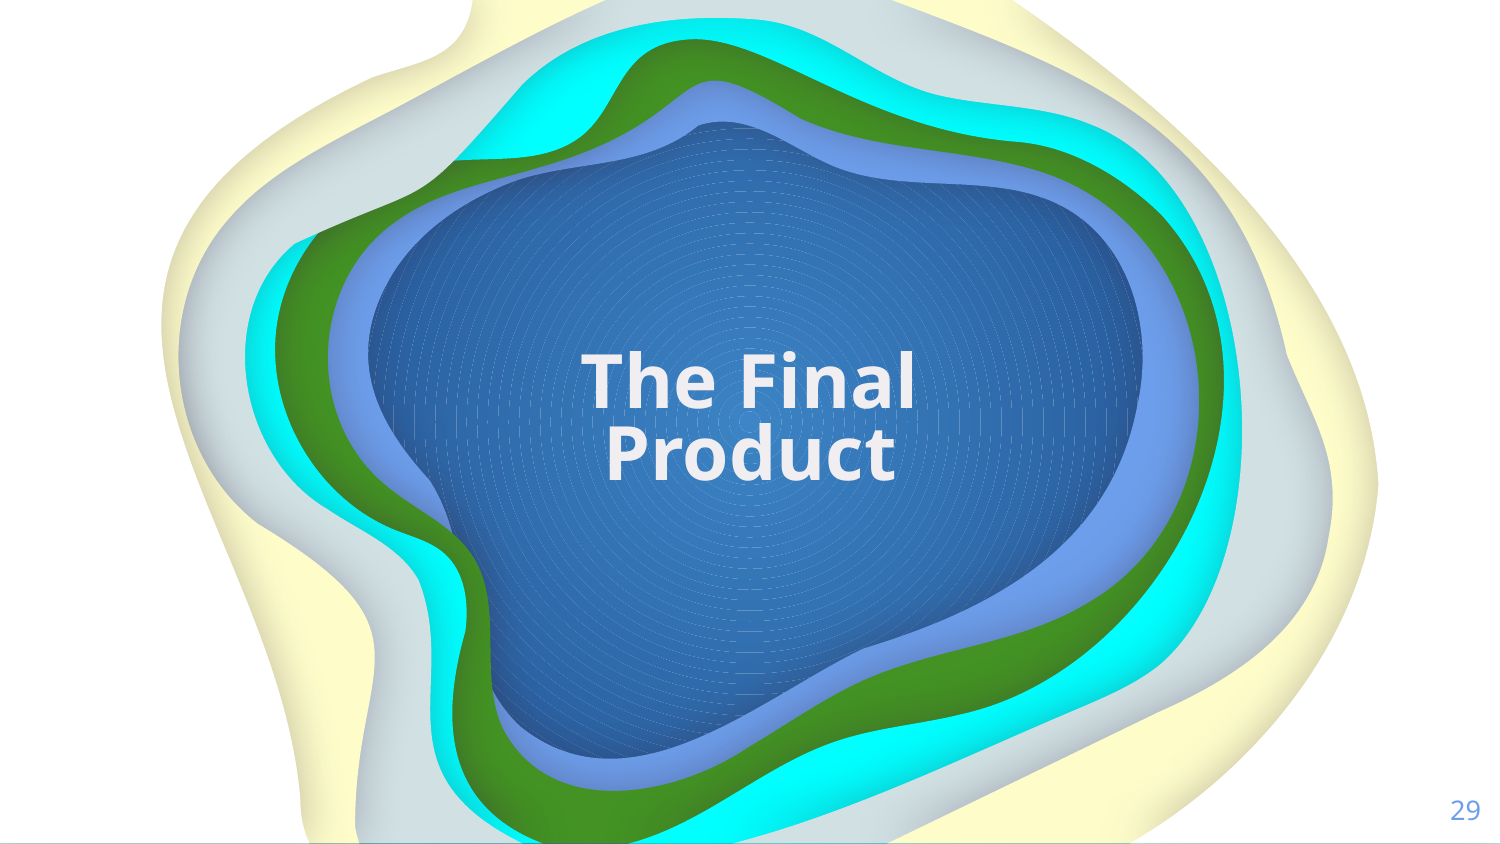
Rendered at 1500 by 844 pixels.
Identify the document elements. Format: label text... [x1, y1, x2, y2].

slide_number ‹#› [1391, 779, 1482, 844]
title The Final Product [467, 308, 1033, 495]
